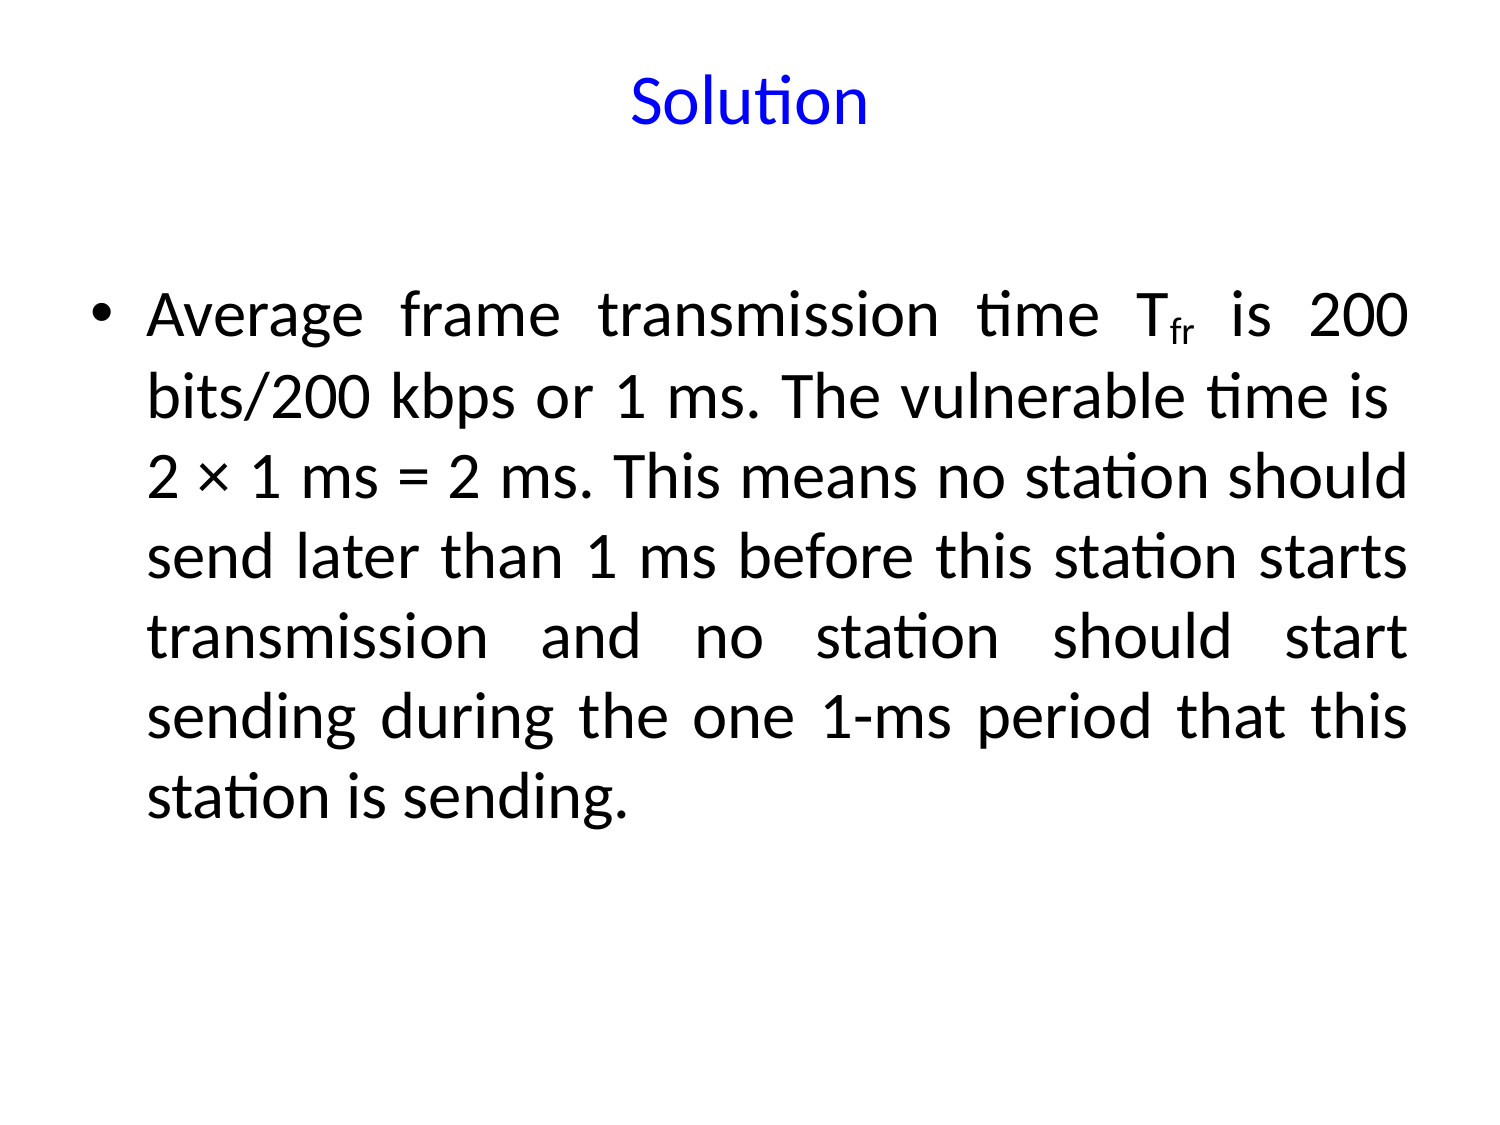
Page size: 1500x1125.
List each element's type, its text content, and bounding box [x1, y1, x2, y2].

title Solution [75, 45, 1425, 233]
list Average frame transmission time Tfr is 200 bits/200 kbps or 1 ms. The vulnerable time is 2 × 1 ms = 2 ms. This means no station should send later than 1 ms before this station starts transmission and no station should start sending during the one 1-ms period that this station is sending. [75, 262, 1425, 1005]
